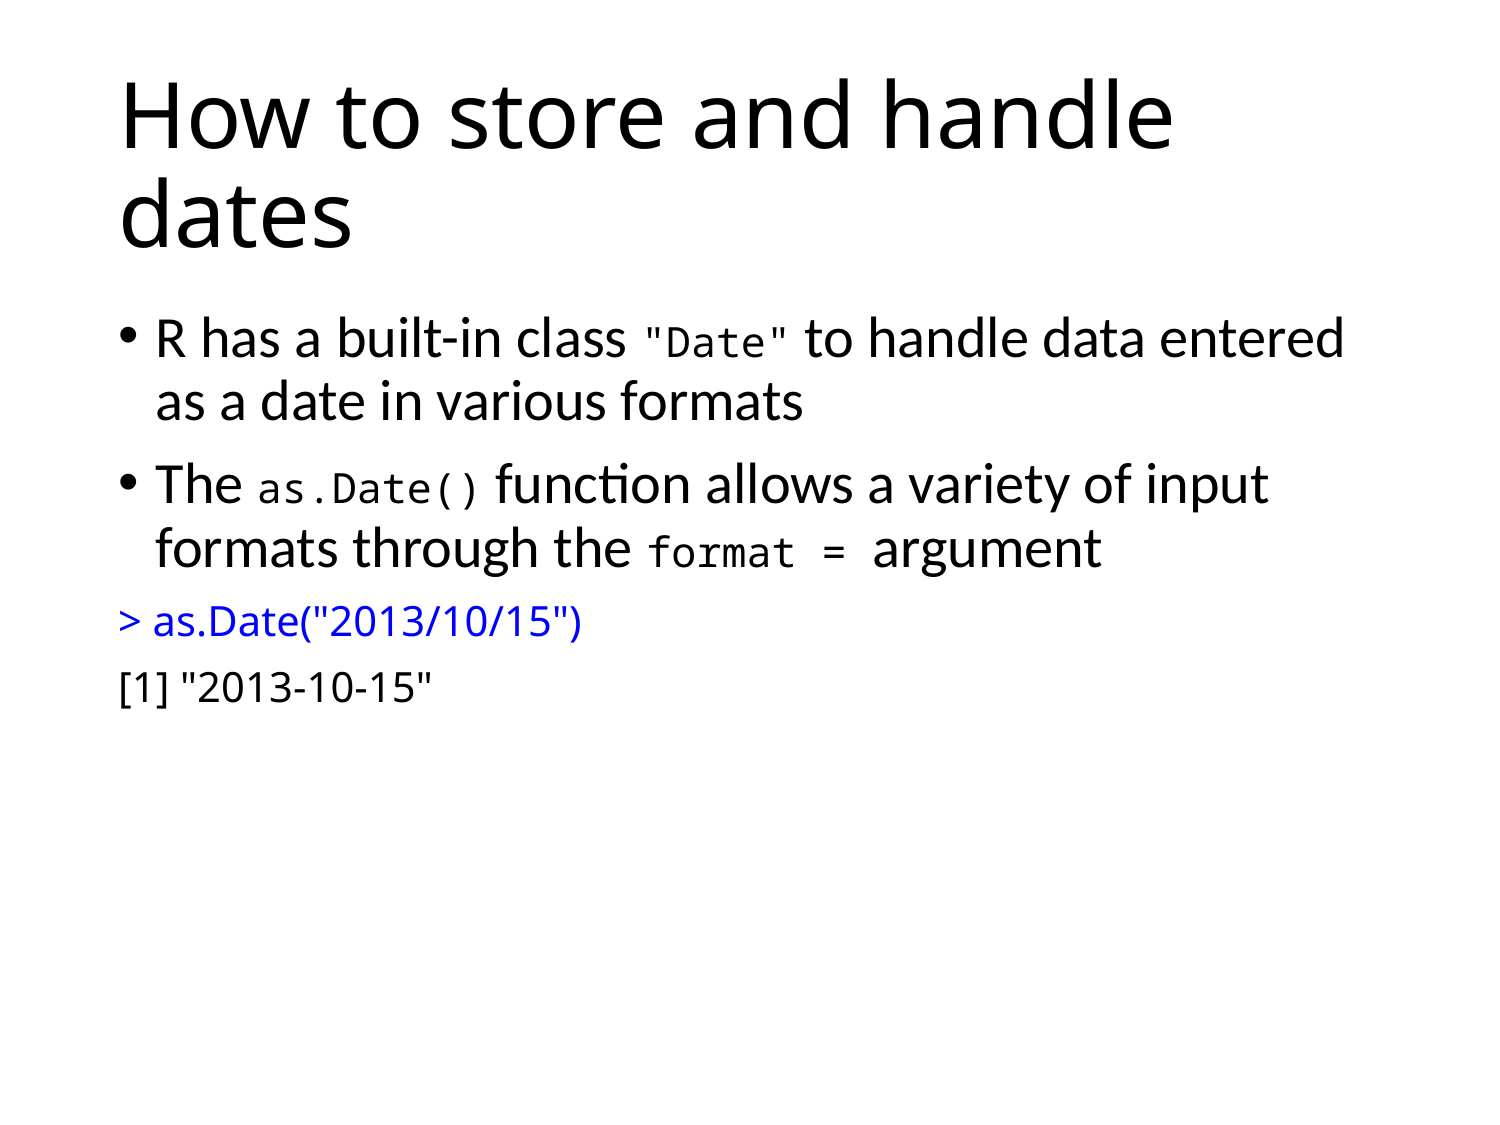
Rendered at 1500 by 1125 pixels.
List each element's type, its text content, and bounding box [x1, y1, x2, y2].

list R has a built-in class "Date" to handle data entered as a date in various formats The as.Date() function allows a variety of input formats through the format = argument > as.Date("2013/10/15") [1] "2013-10-15" [103, 299, 1397, 1014]
title How to store and handle dates [103, 59, 1397, 278]
